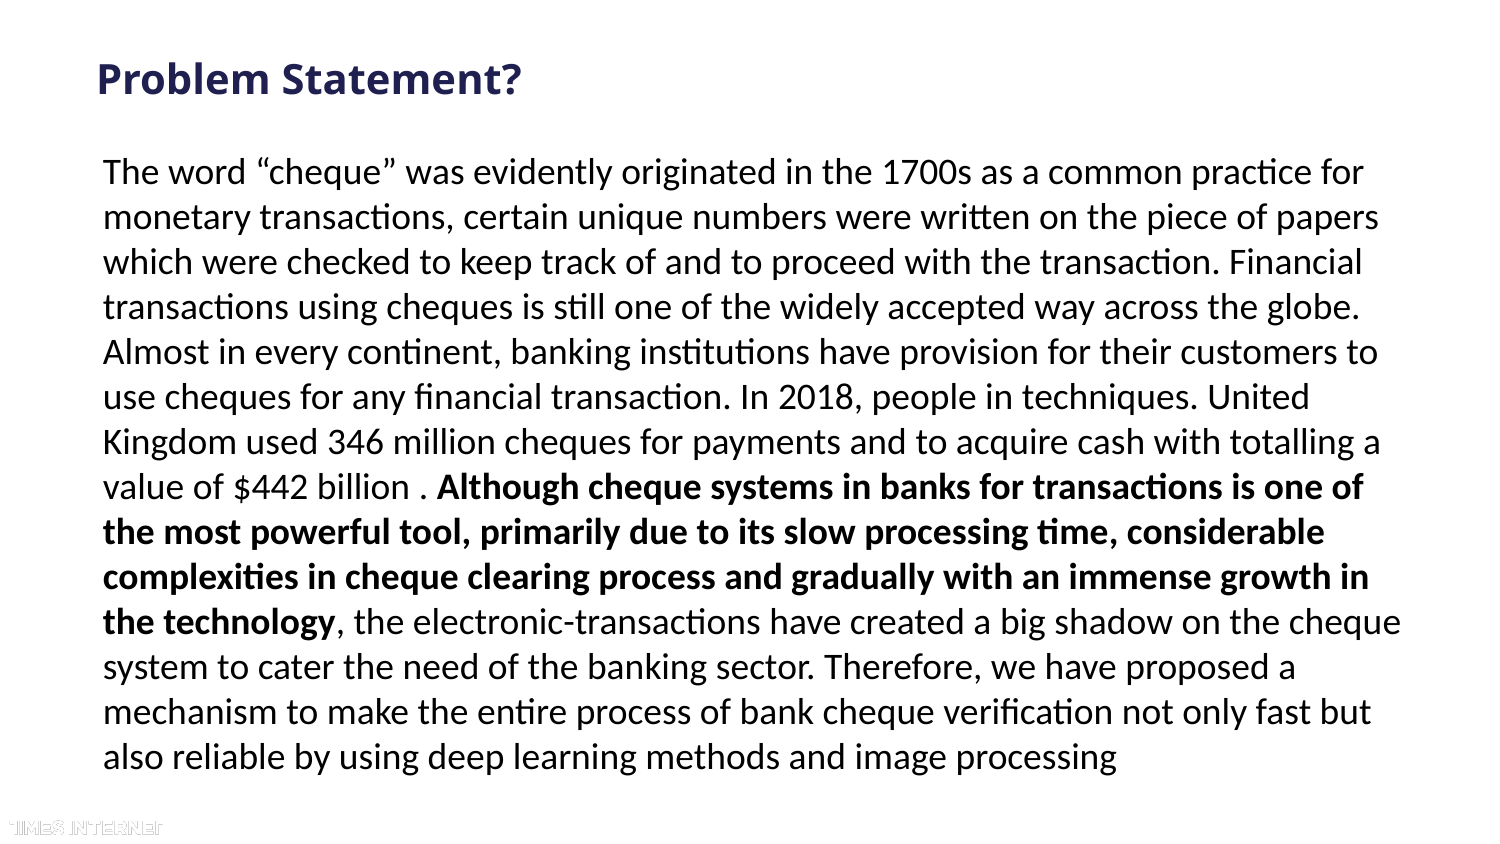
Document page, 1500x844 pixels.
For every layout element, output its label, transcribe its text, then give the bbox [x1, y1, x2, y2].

text_box The word “cheque” was evidently originated in the 1700s as a common practice for monetary transactions, certain unique numbers were written on the piece of papers which were checked to keep track of and to proceed with the transaction. Financial transactions using cheques is still one of the widely accepted way across the globe. Almost in every continent, banking institutions have provision for their customers to use cheques for any financial transaction. In 2018, people in techniques. United Kingdom used 346 million cheques for payments and to acquire cash with totalling a value of $442 billion . Although cheque systems in banks for transactions is one of the most powerful tool, primarily due to its slow processing time, considerable complexities in cheque clearing process and gradually with an immense growth in the technology, the electronic-transactions have created a big shadow on the cheque system to cater the need of the banking sector. Therefore, we have proposed a mechanism to make the entire process of bank cheque verification not only fast but also reliable by using deep learning methods and image processing [87, 132, 1440, 806]
title Problem Statement? [81, 37, 1440, 133]
picture [8, 818, 164, 837]
